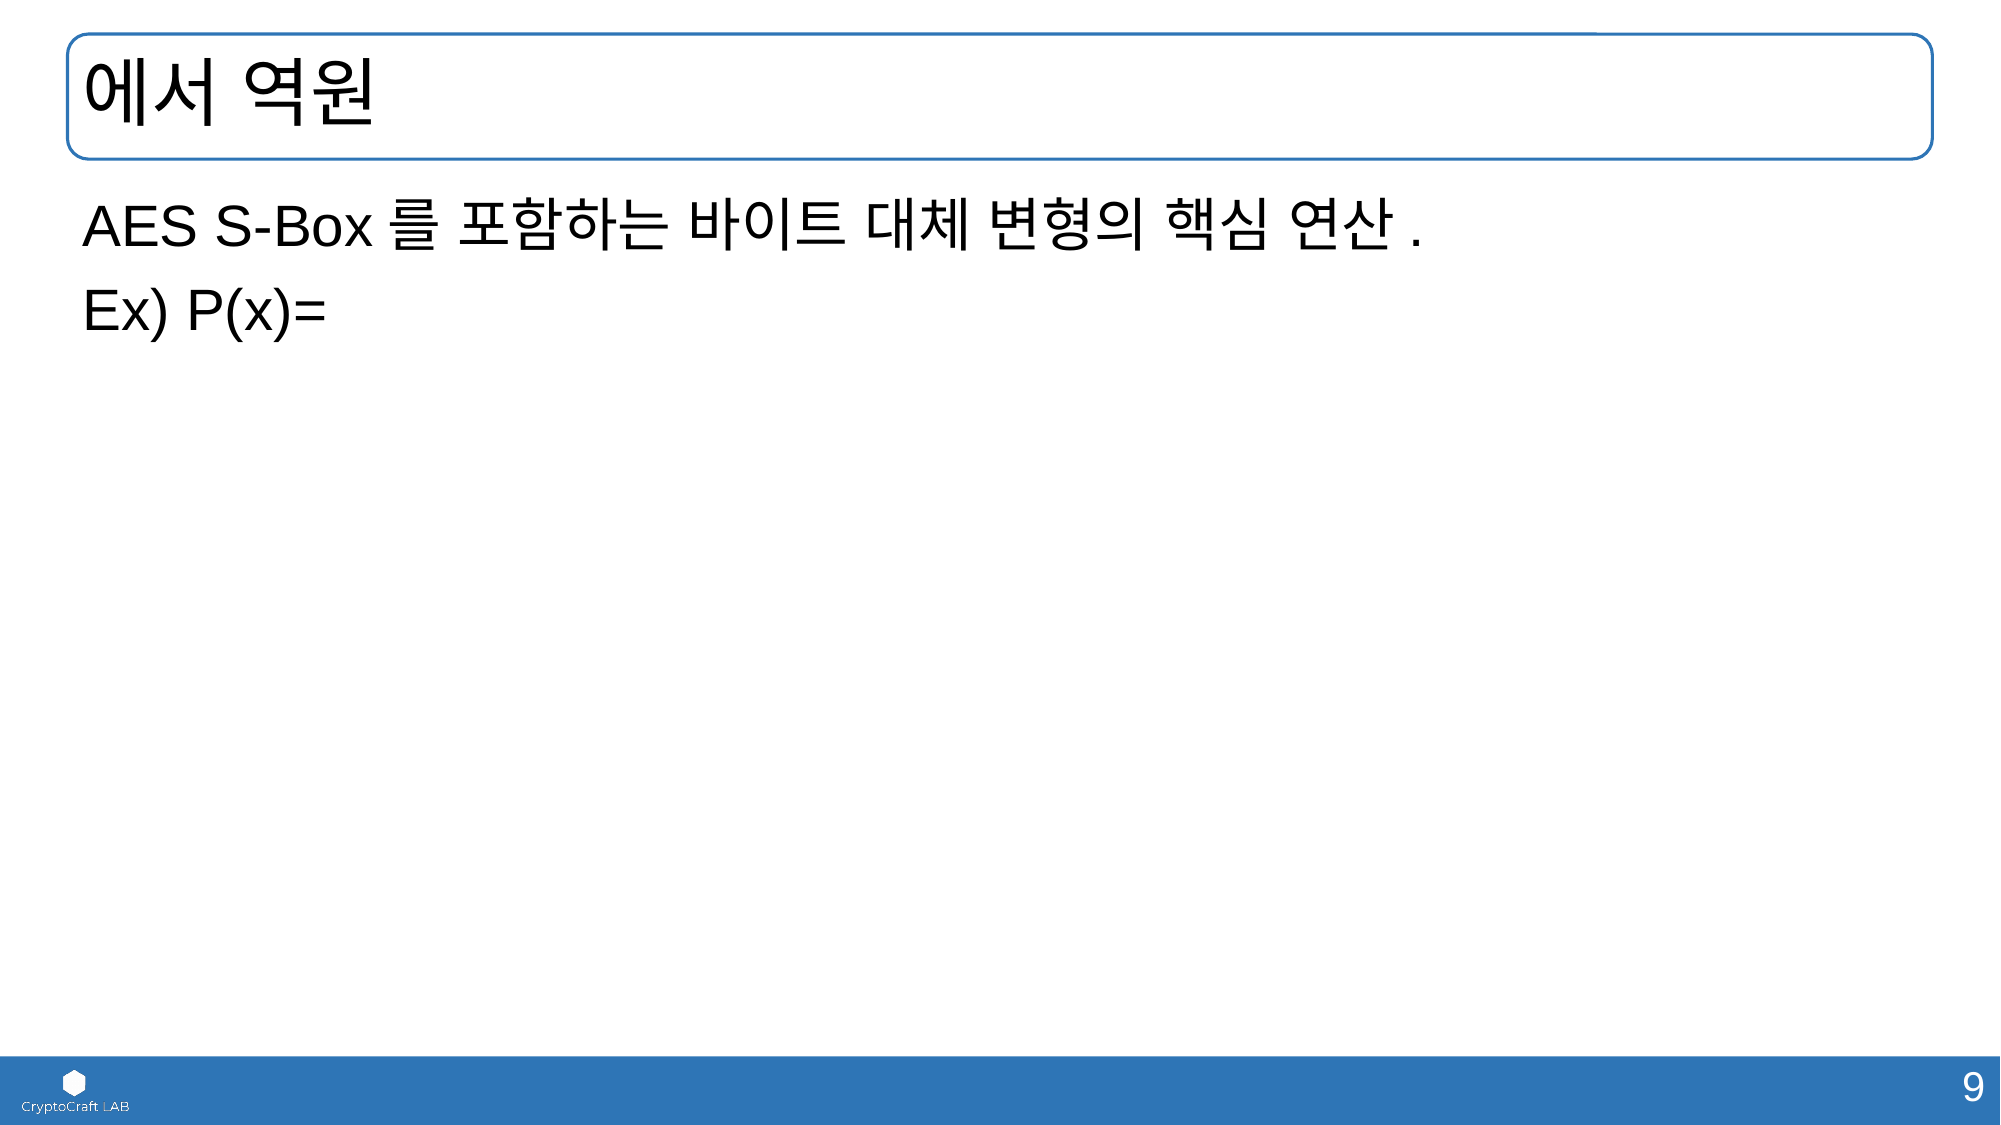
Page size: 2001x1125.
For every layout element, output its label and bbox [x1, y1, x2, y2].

picture [13, 1061, 138, 1123]
